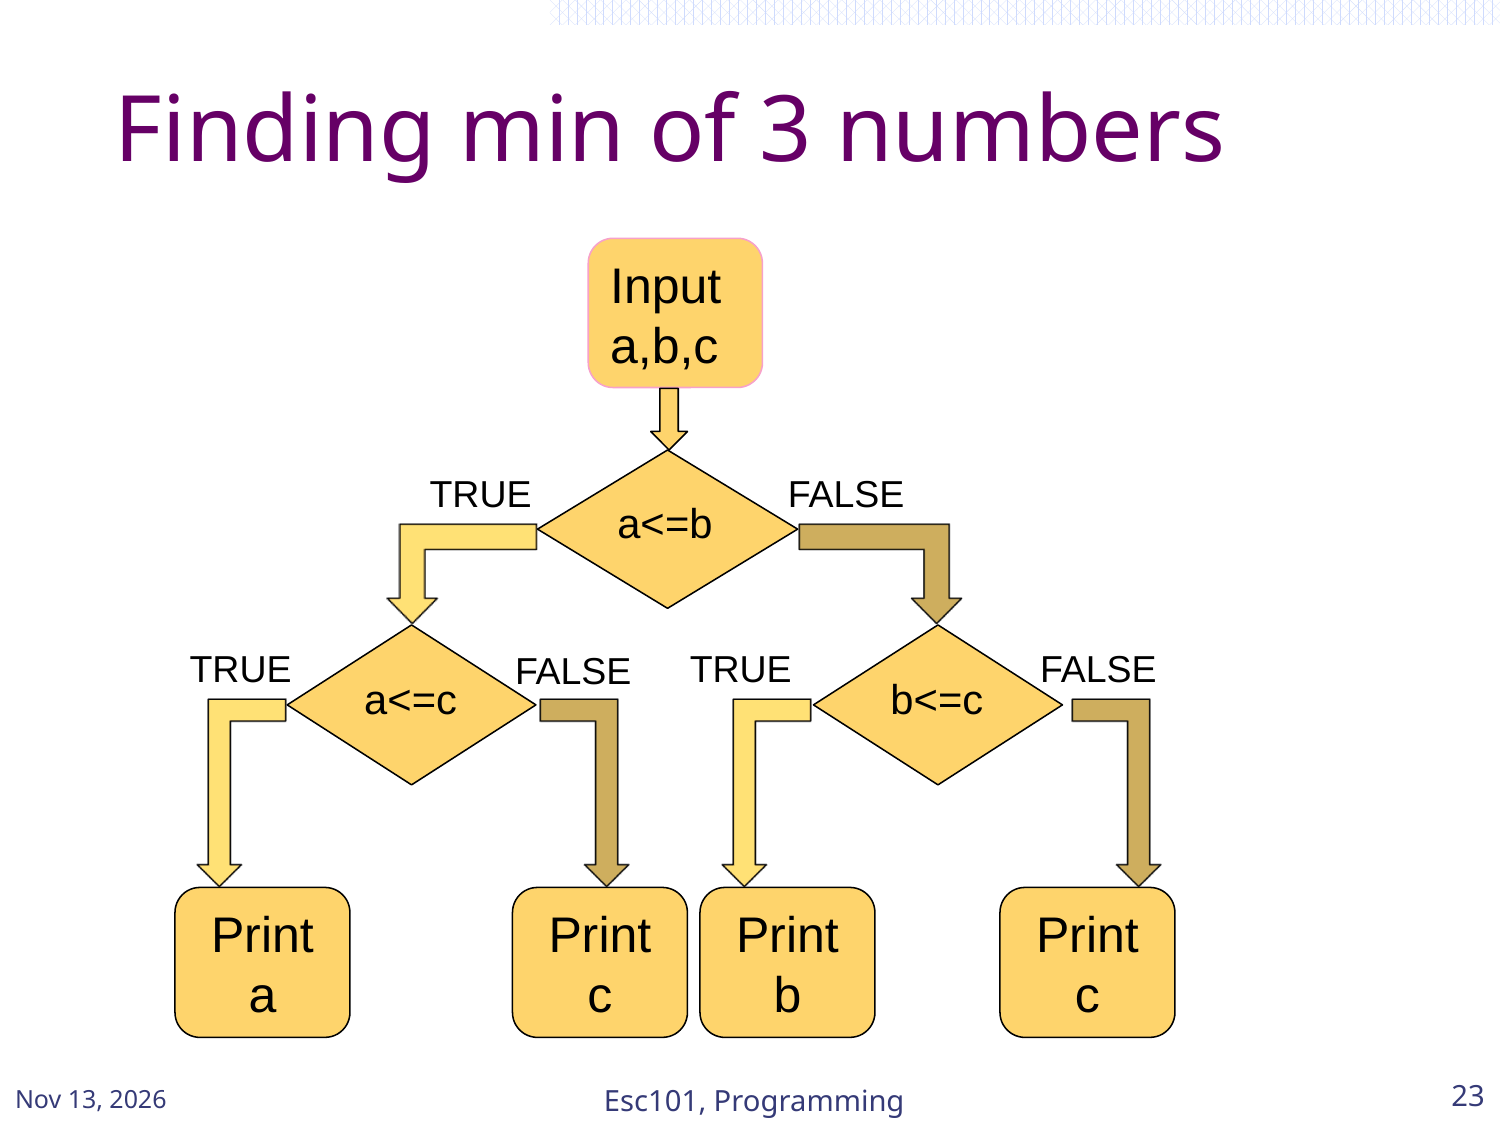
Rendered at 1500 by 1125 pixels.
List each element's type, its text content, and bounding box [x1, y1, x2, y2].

text_box Print c [512, 887, 688, 1038]
text_box Print b [699, 897, 875, 1038]
text_box Print a [174, 897, 350, 1038]
title Finding min of 3 numbers [99, 49, 1376, 188]
text_box Print c [999, 896, 1175, 1038]
slide_number Jan-15 [0, 1049, 313, 1125]
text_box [174, 624, 648, 888]
slide_number 23 [1187, 1049, 1500, 1125]
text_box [674, 624, 1173, 888]
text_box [587, 238, 763, 448]
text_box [383, 449, 963, 626]
footer Esc101, Programming [483, 1049, 1026, 1125]
